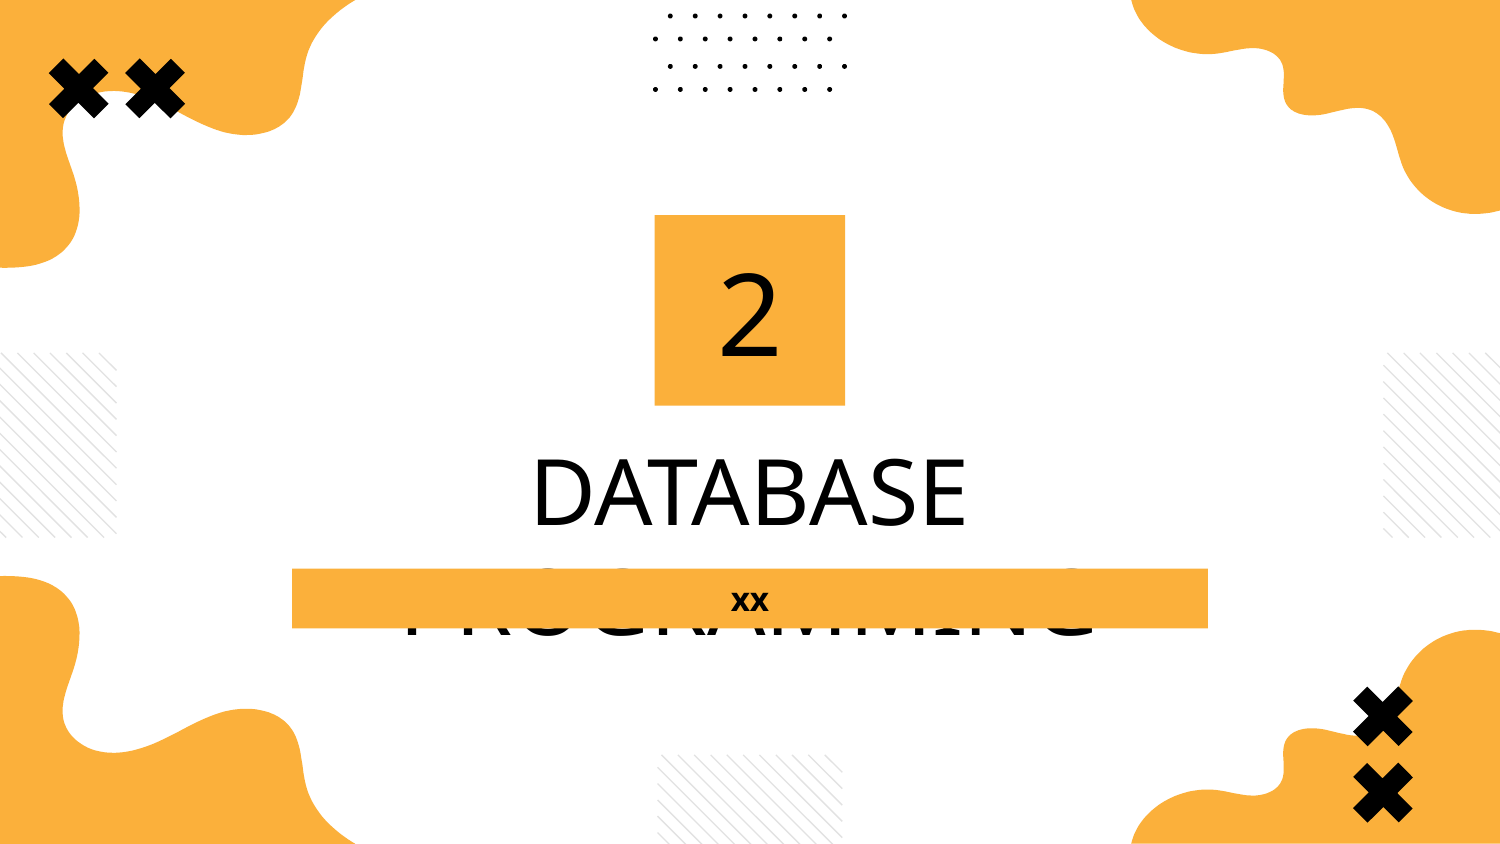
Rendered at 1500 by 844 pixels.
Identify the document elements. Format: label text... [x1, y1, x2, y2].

title 2 [654, 215, 846, 406]
subtitle xx [292, 568, 1208, 629]
title DATABASE PROGRAMMING [291, 418, 1209, 569]
